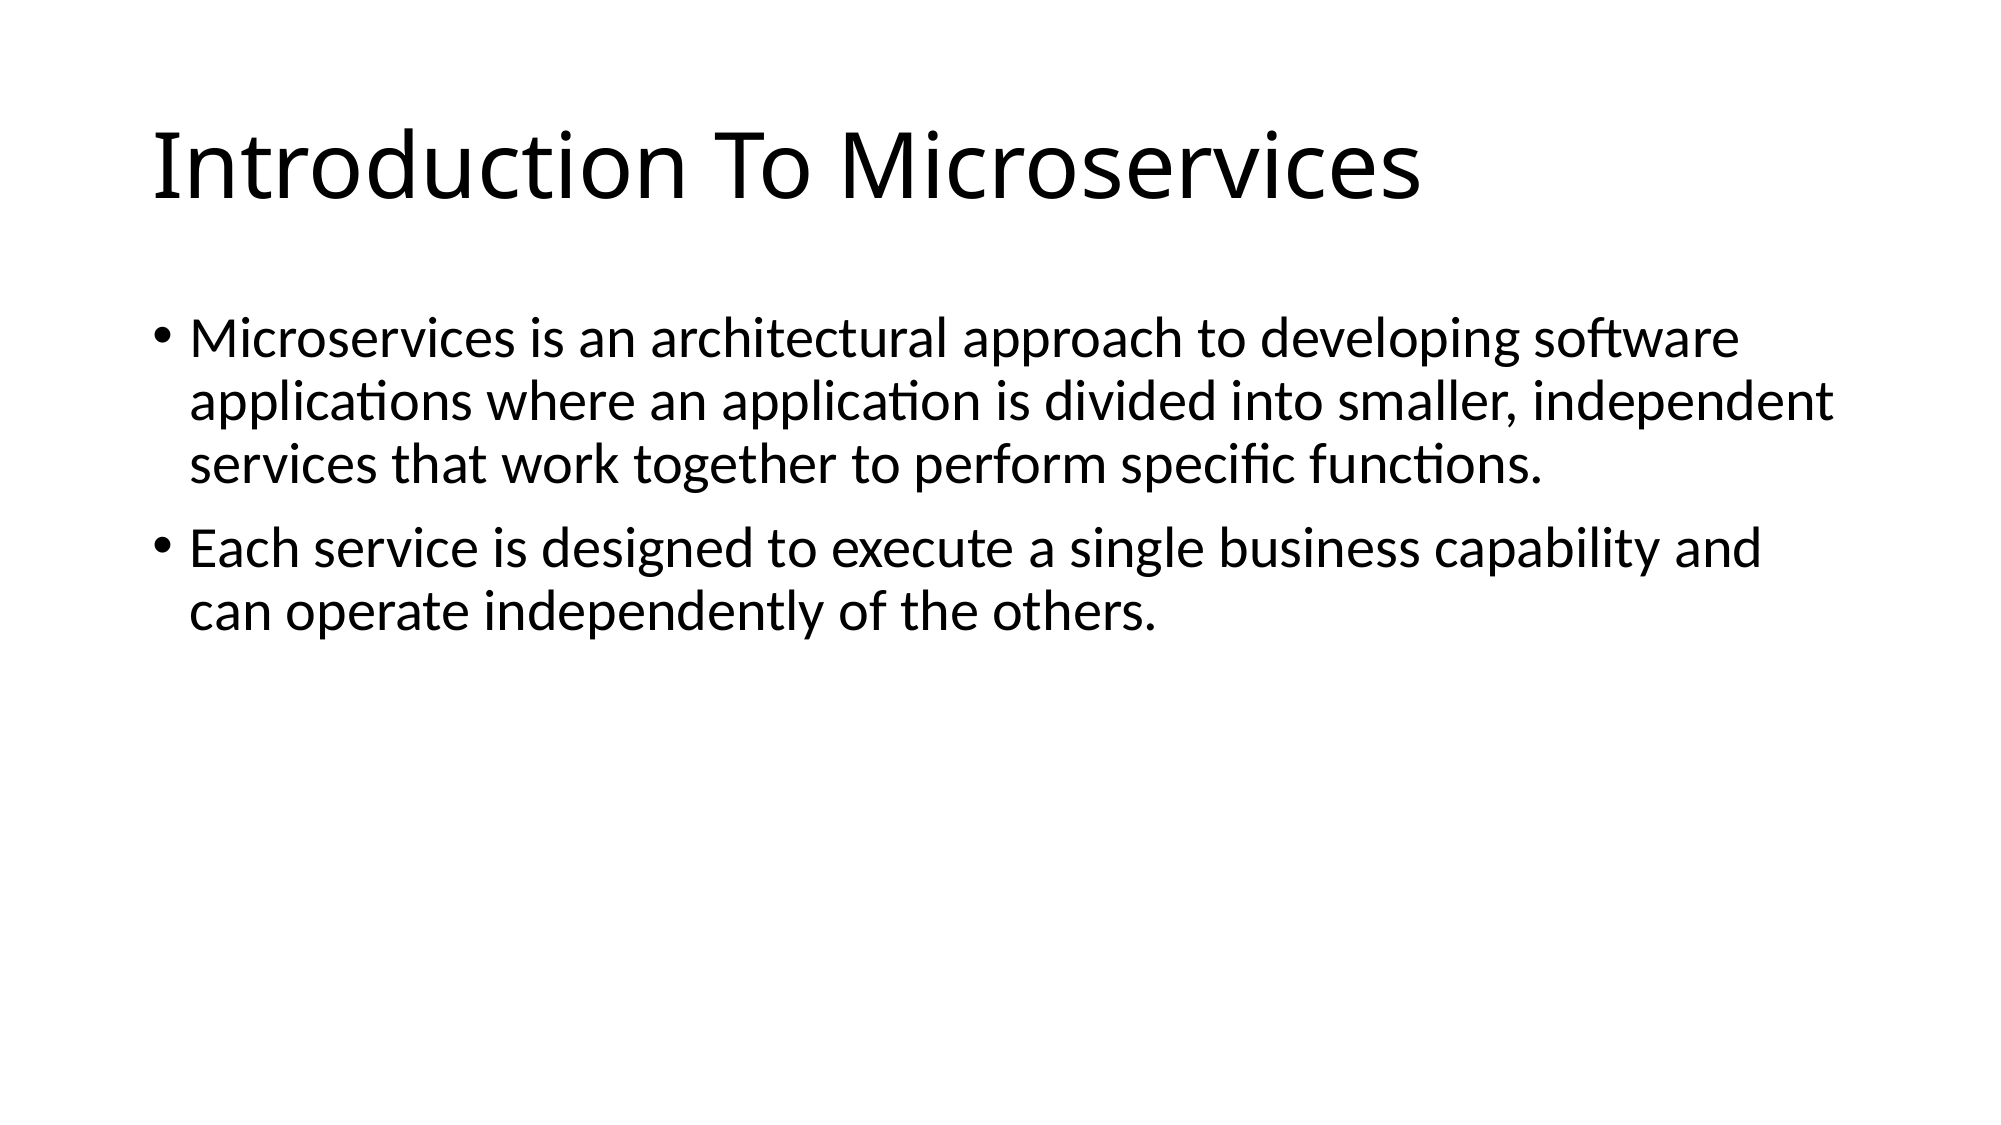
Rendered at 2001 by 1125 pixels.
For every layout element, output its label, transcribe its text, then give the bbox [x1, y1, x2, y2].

list Microservices is an architectural approach to developing software applications where an application is divided into smaller, independent services that work together to perform specific functions. Each service is designed to execute a single business capability and can operate independently of the others. [137, 299, 1863, 1014]
title Introduction To Microservices [137, 59, 1863, 278]
